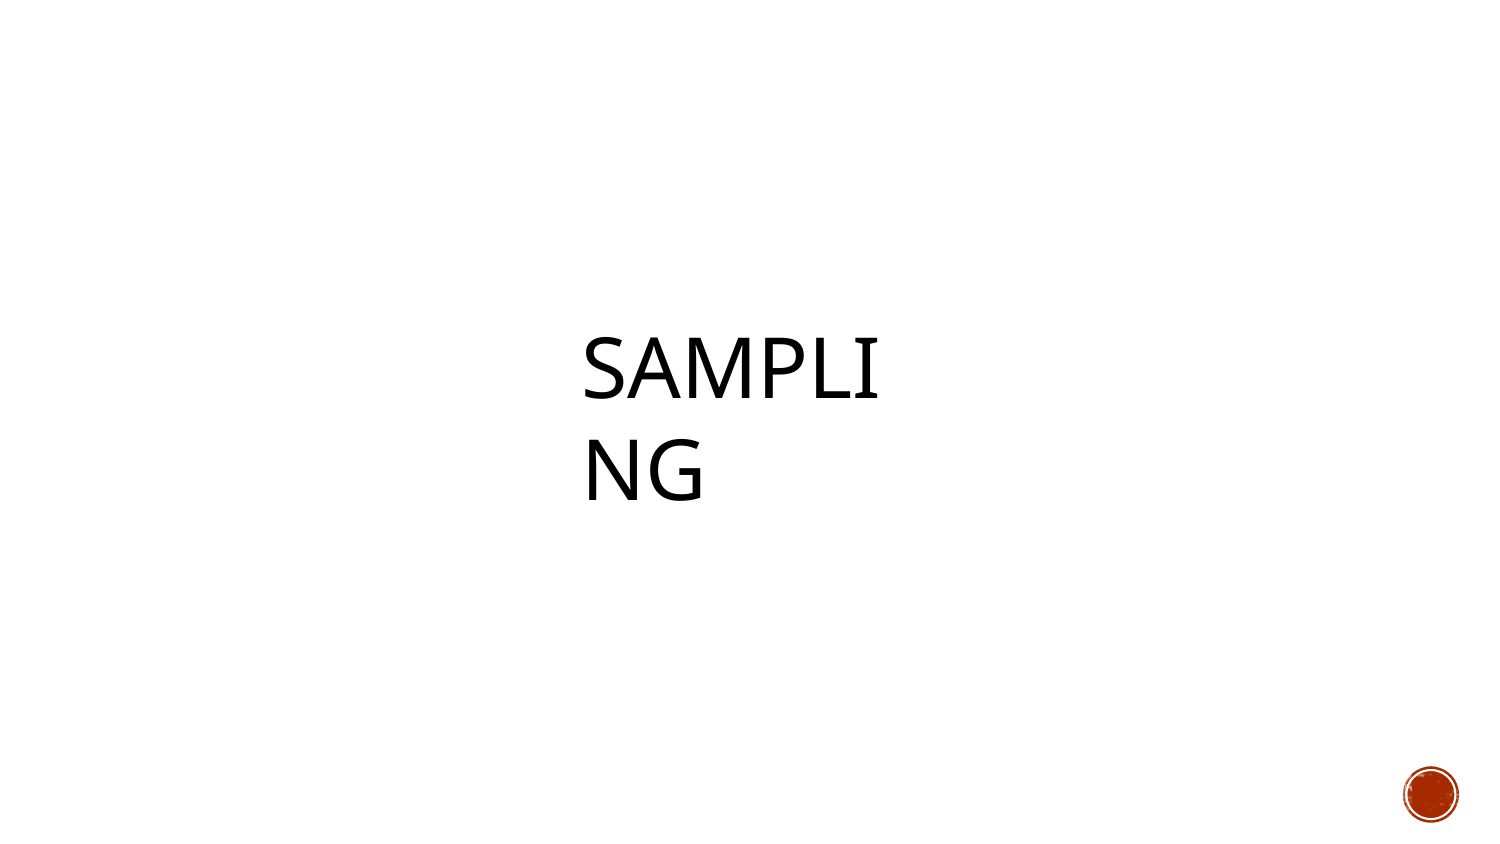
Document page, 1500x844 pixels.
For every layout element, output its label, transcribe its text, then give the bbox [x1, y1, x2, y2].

title Sampling [579, 312, 921, 517]
